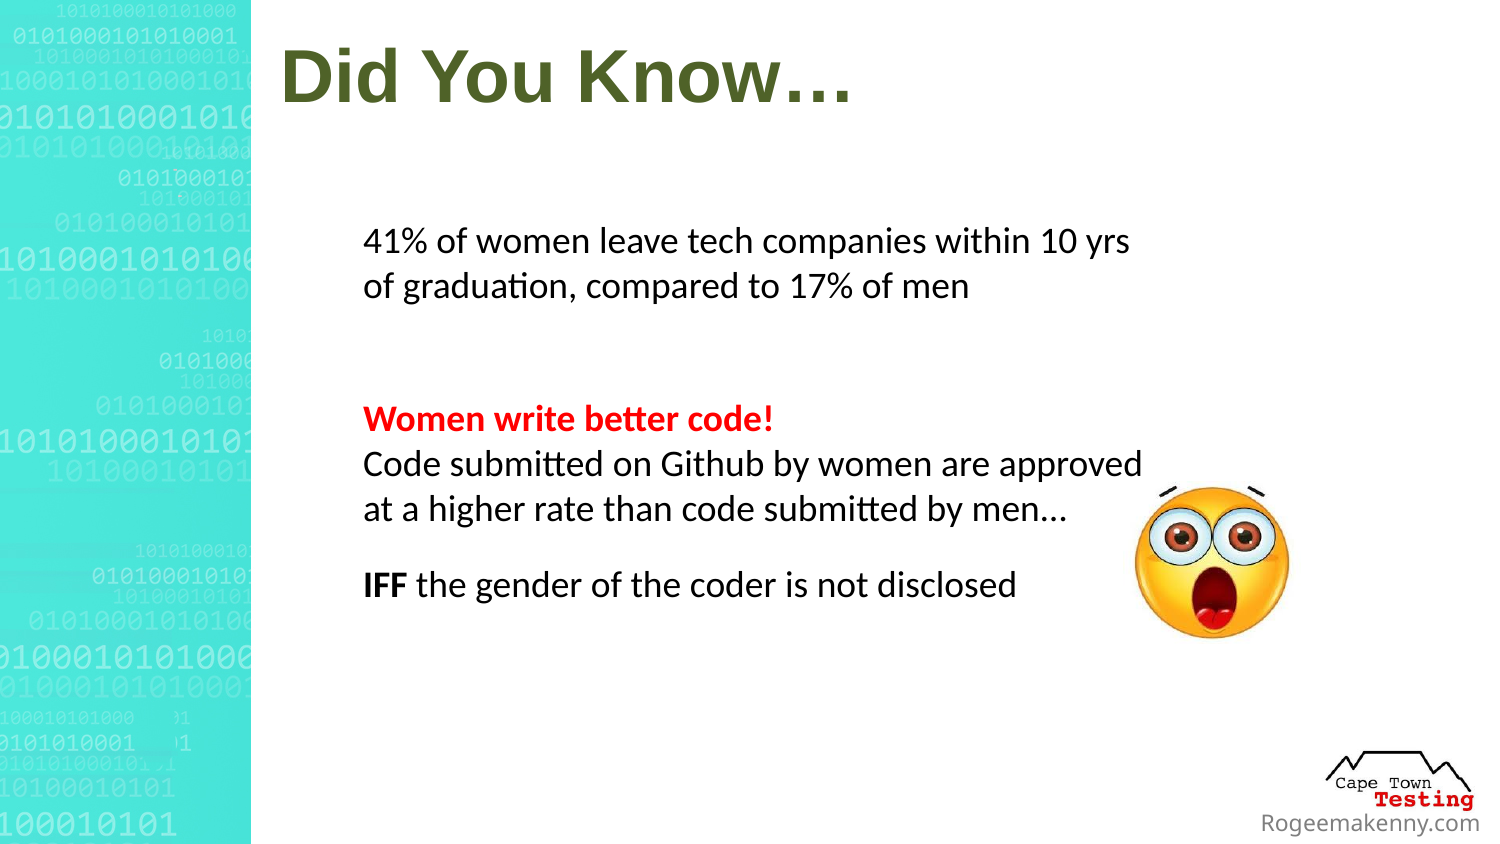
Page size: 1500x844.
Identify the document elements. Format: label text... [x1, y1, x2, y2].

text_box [1245, 740, 1500, 844]
text_box IFF the gender of the coder is not disclosed [348, 552, 1117, 613]
text_box Women write better code! Code submitted on Github by women are approved at a higher rate than code submitted by men… [348, 386, 1164, 552]
text_box 41% of women leave tech companies within 10 yrs of graduation, compared to 17% of men [348, 209, 1164, 314]
picture [0, 0, 1500, 844]
title Did You Know… [265, 0, 1500, 146]
